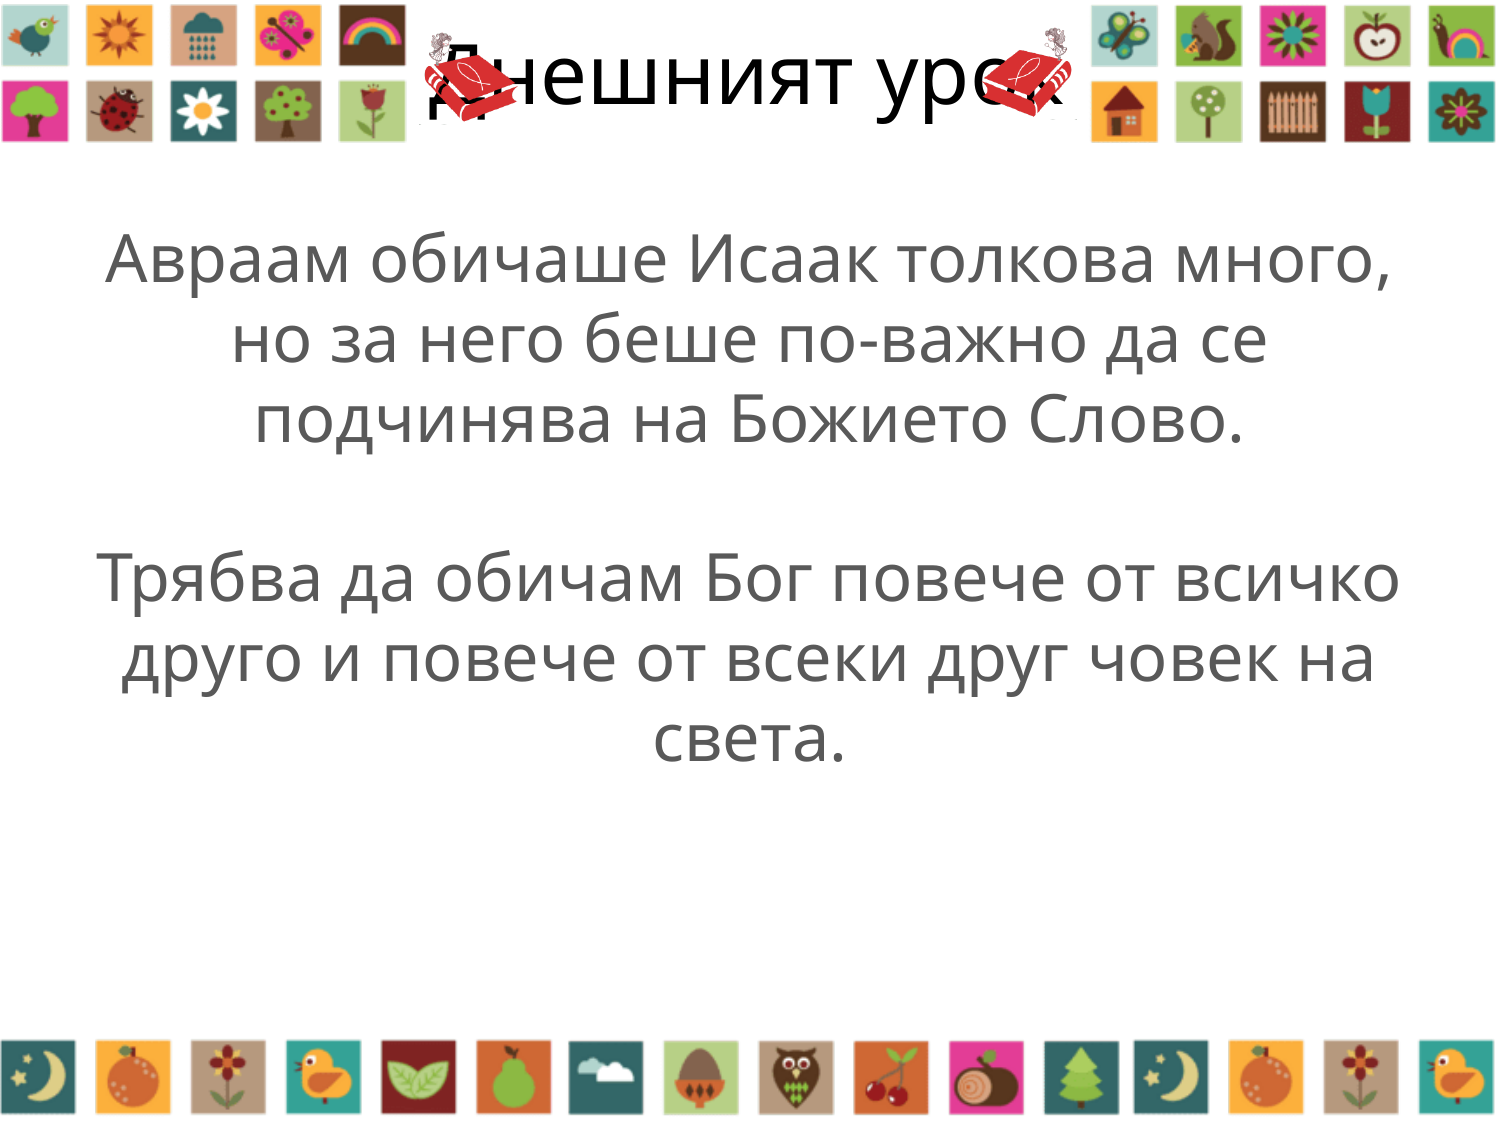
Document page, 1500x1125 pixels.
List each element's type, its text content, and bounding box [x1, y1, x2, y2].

picture [0, 3, 550, 150]
text_box Днешният урок [425, 13, 1077, 129]
picture [950, 3, 1500, 150]
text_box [0, 1028, 1500, 1118]
text_box Авраам обичаше Исаак толкова много, но за него беше по-важно да се подчинява на Божието Слово. Трябва да обичам Бог повече от всичко друго и повече от всеки друг човек на света. [76, 208, 1424, 863]
